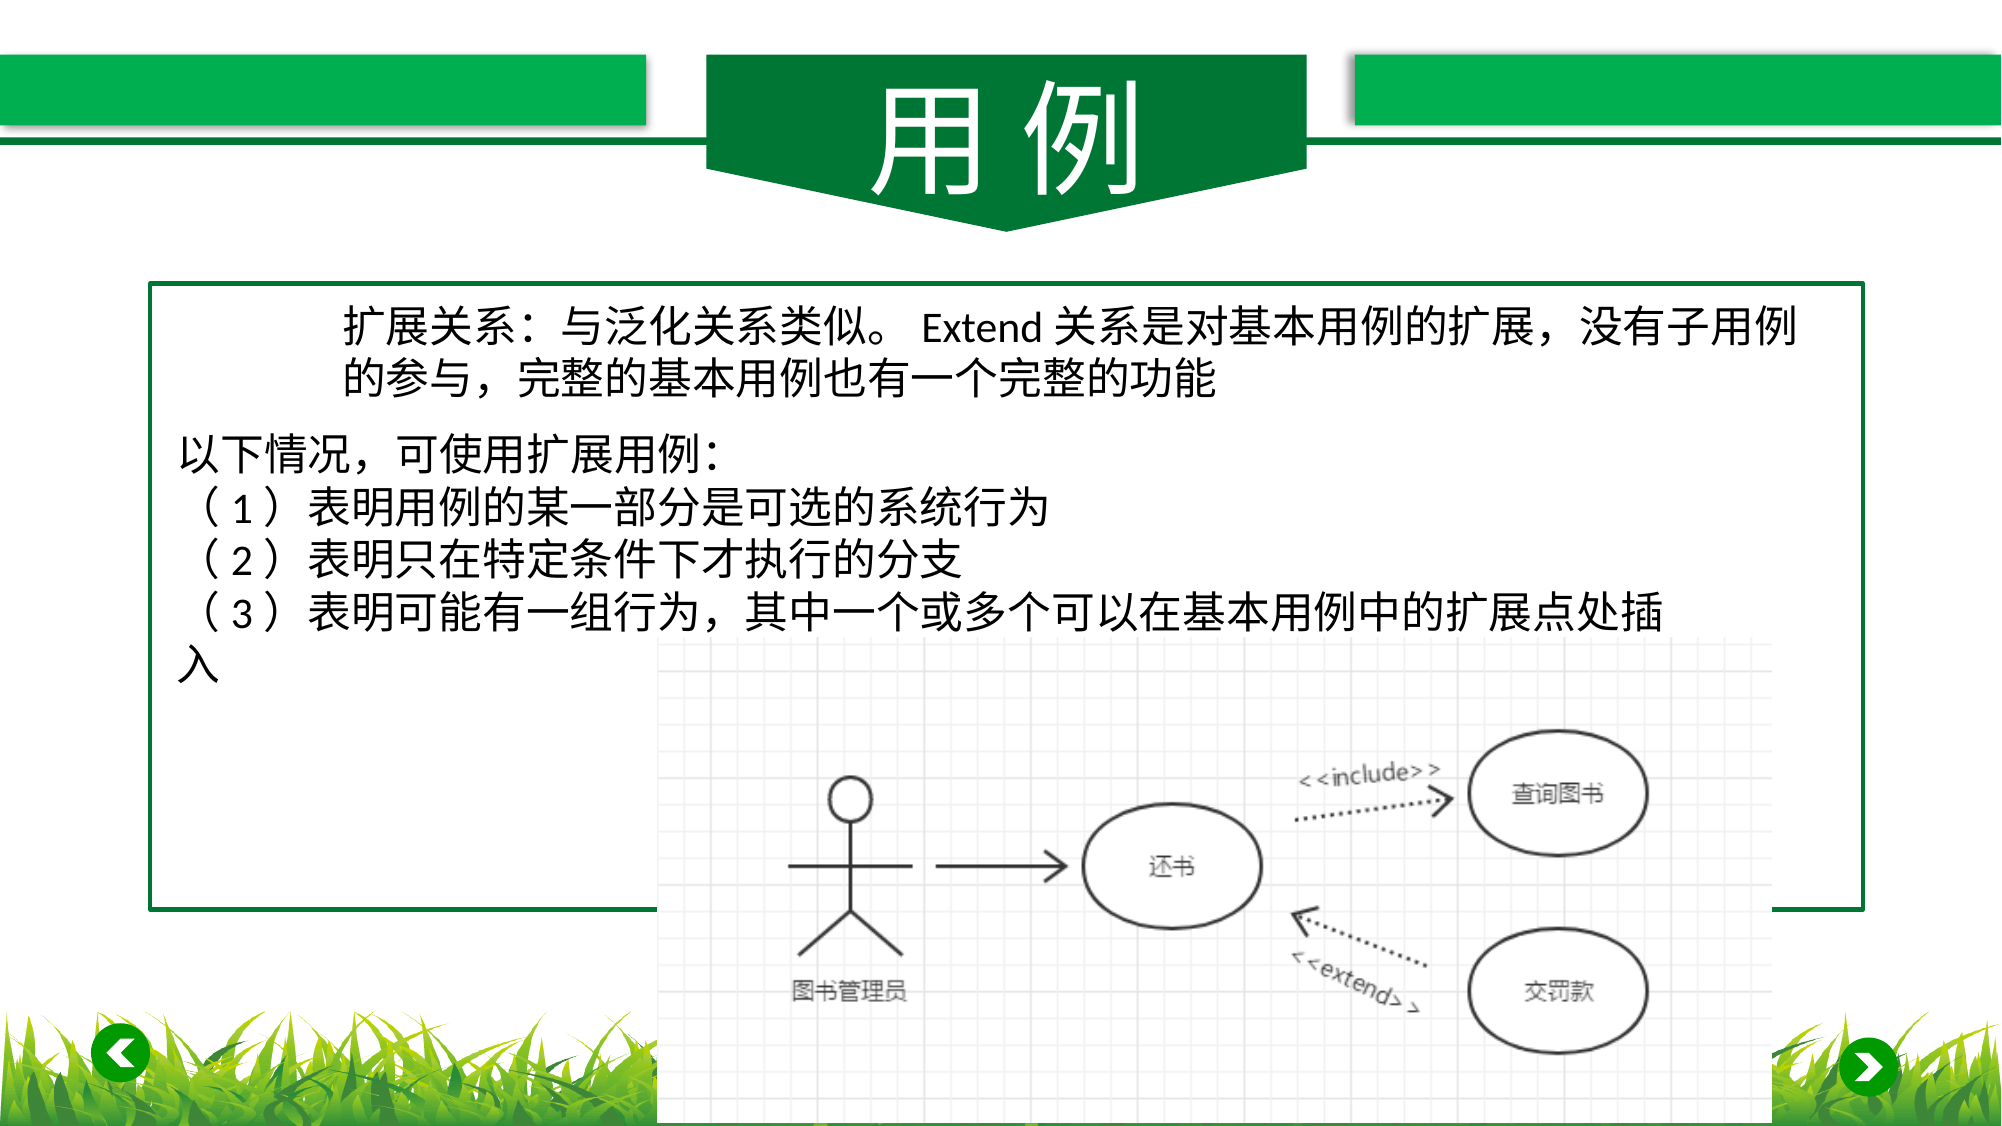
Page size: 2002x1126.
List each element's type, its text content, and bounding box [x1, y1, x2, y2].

text_box 扩展关系：与泛化关系类似。Extend关系是对基本用例的扩展，没有子用例的参与，完整的基本用例也有一个完整的功能 [327, 290, 1828, 411]
text_box 用 例 [852, 53, 1161, 219]
picture [0, 637, 2002, 1126]
text_box 以下情况，可使用扩展用例： （1）表明用例的某一部分是可选的系统行为 （2）表明只在特定条件下才执行的分支 （3）表明可能有一组行为，其中一个或多个可以在基本用例中的扩展点处插入 [161, 419, 1710, 697]
text_box [935, 219, 1078, 234]
text_box [704, 52, 1309, 202]
text_box [148, 281, 1865, 912]
